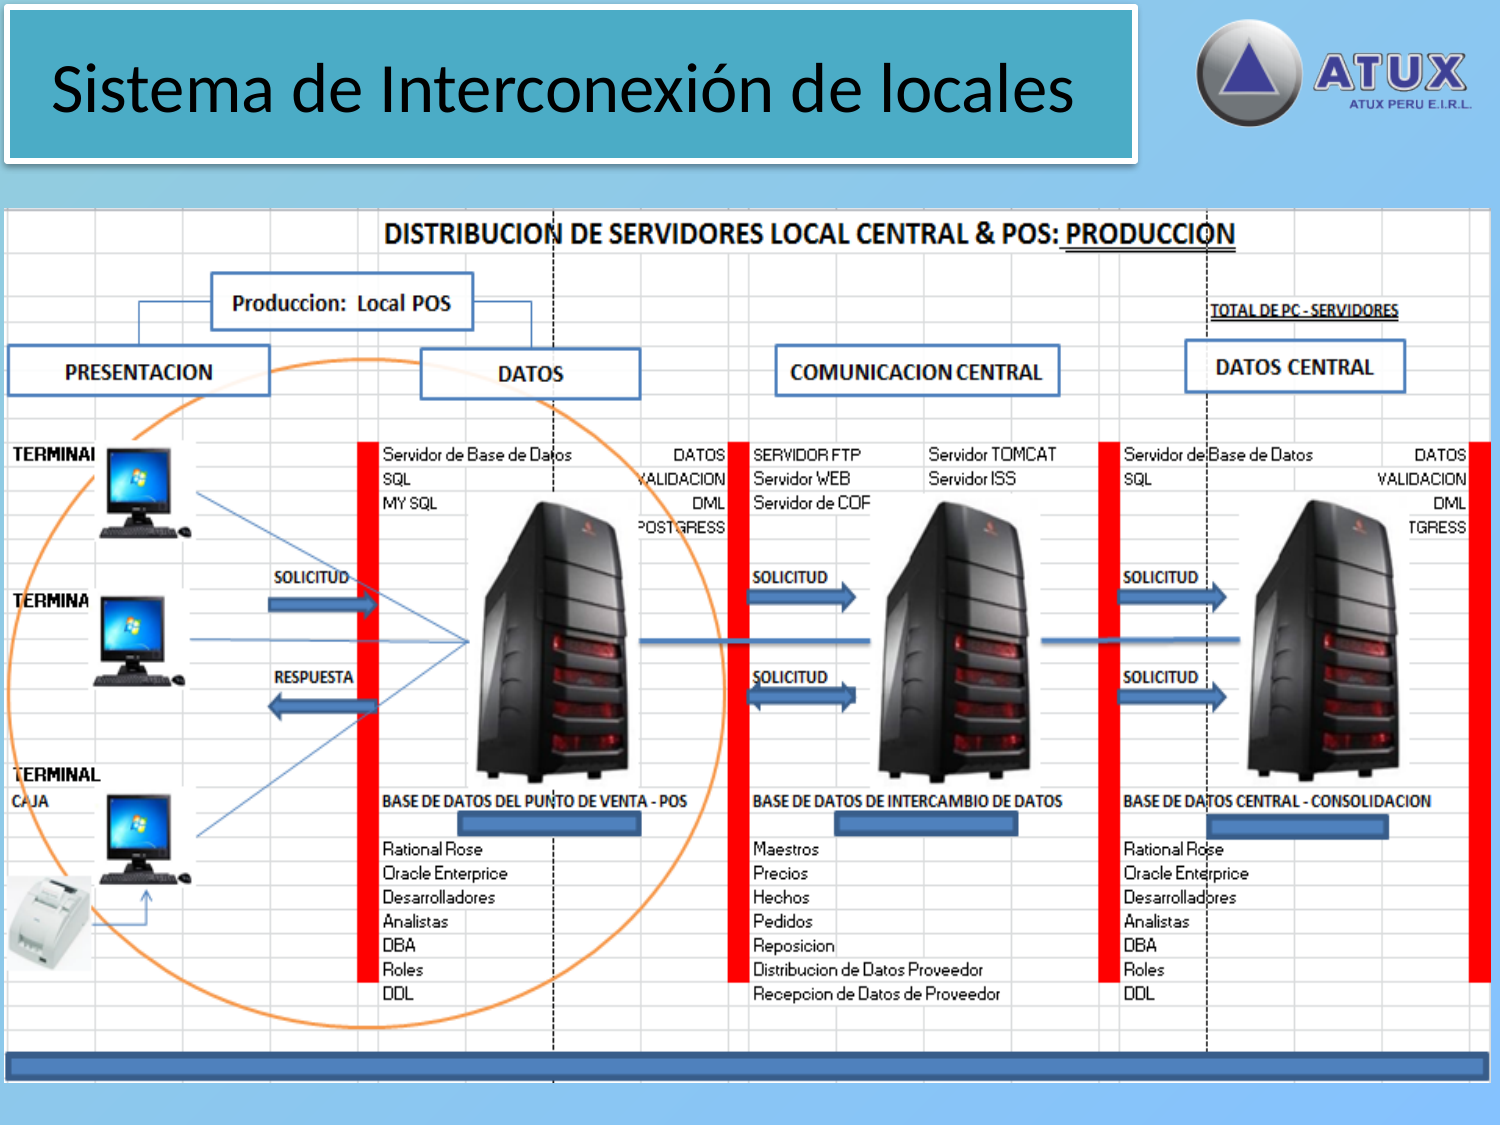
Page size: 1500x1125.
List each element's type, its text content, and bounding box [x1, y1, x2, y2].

picture [4, 207, 1491, 1083]
picture [1195, 18, 1489, 130]
text_box Sistema de Interconexión de locales [4, 4, 1138, 164]
